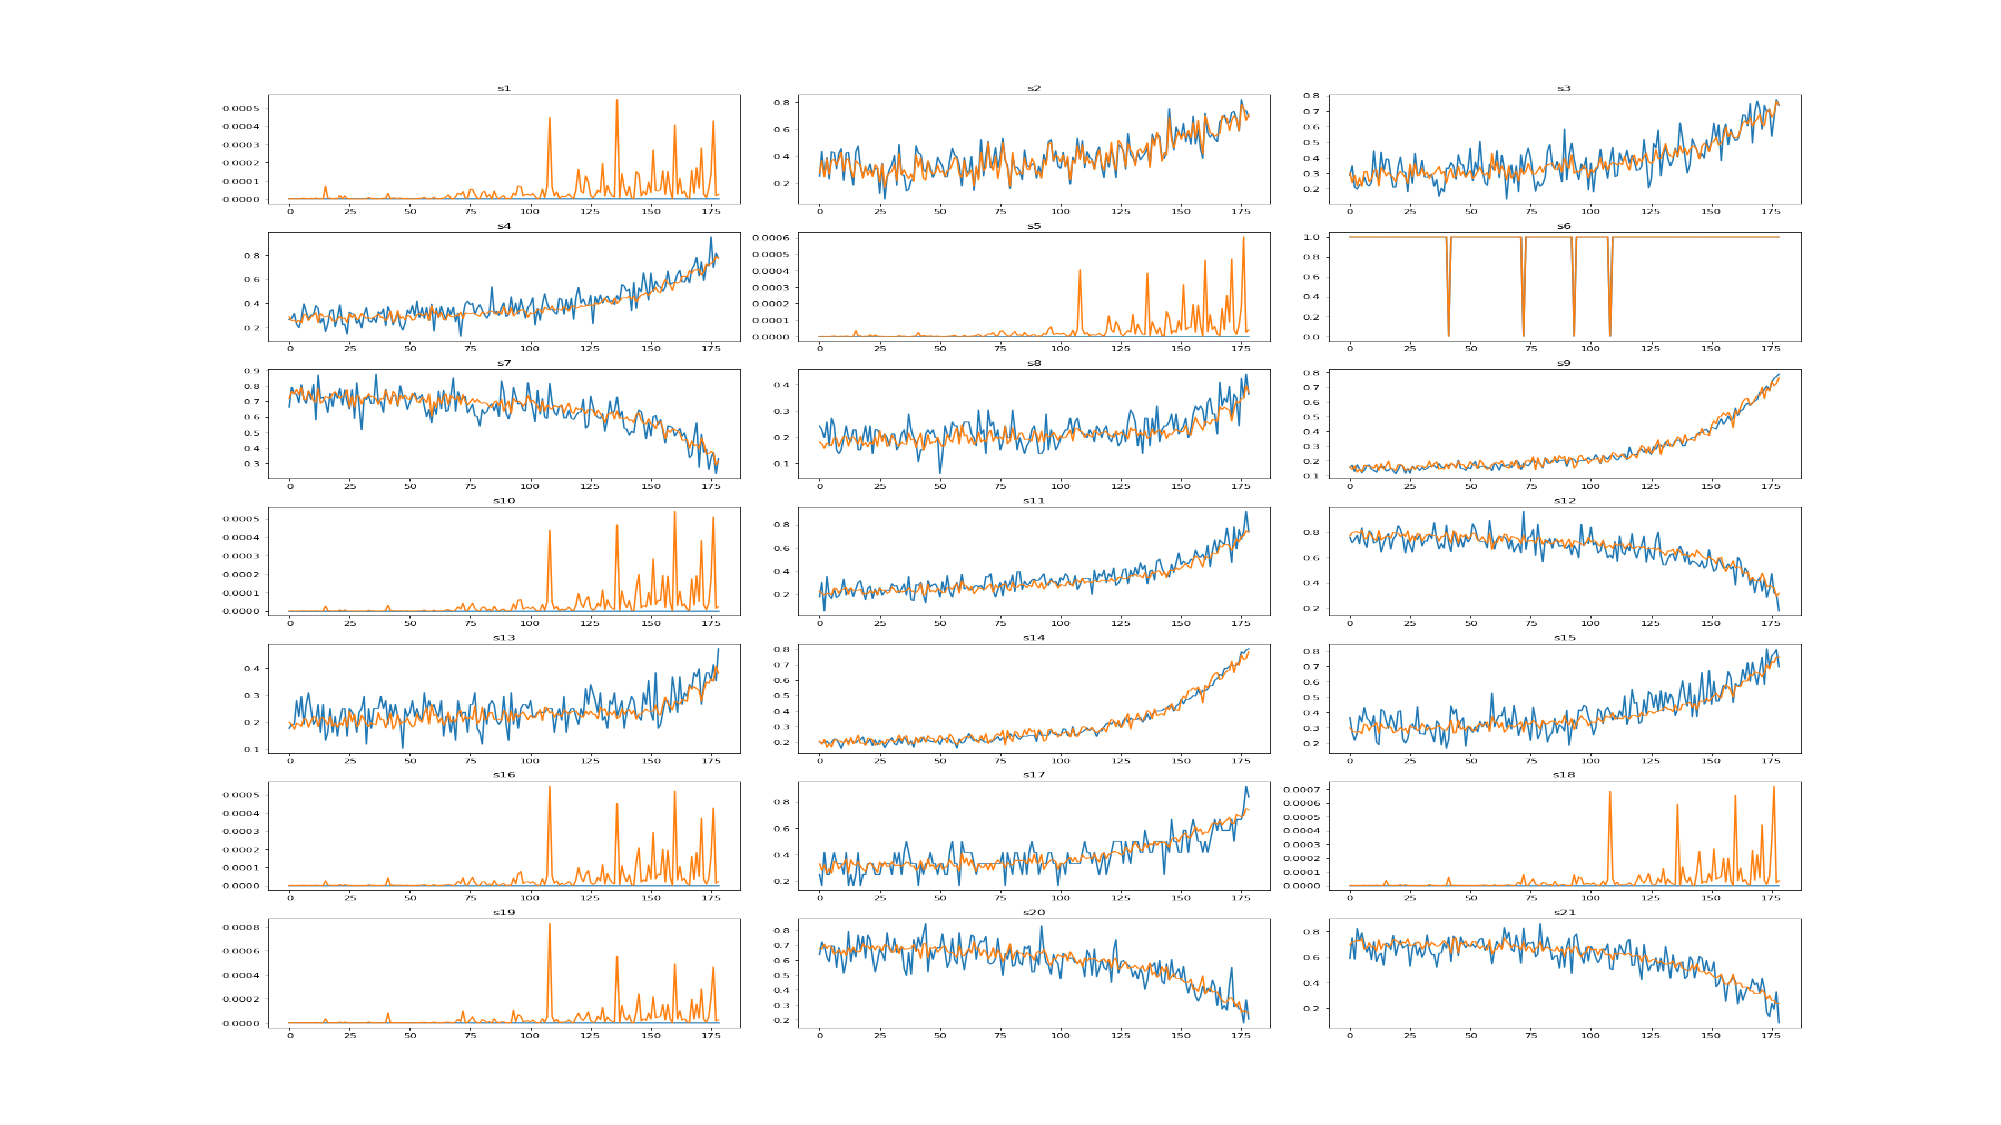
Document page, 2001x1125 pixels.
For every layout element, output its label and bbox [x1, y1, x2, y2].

list [213, 80, 1808, 1043]
